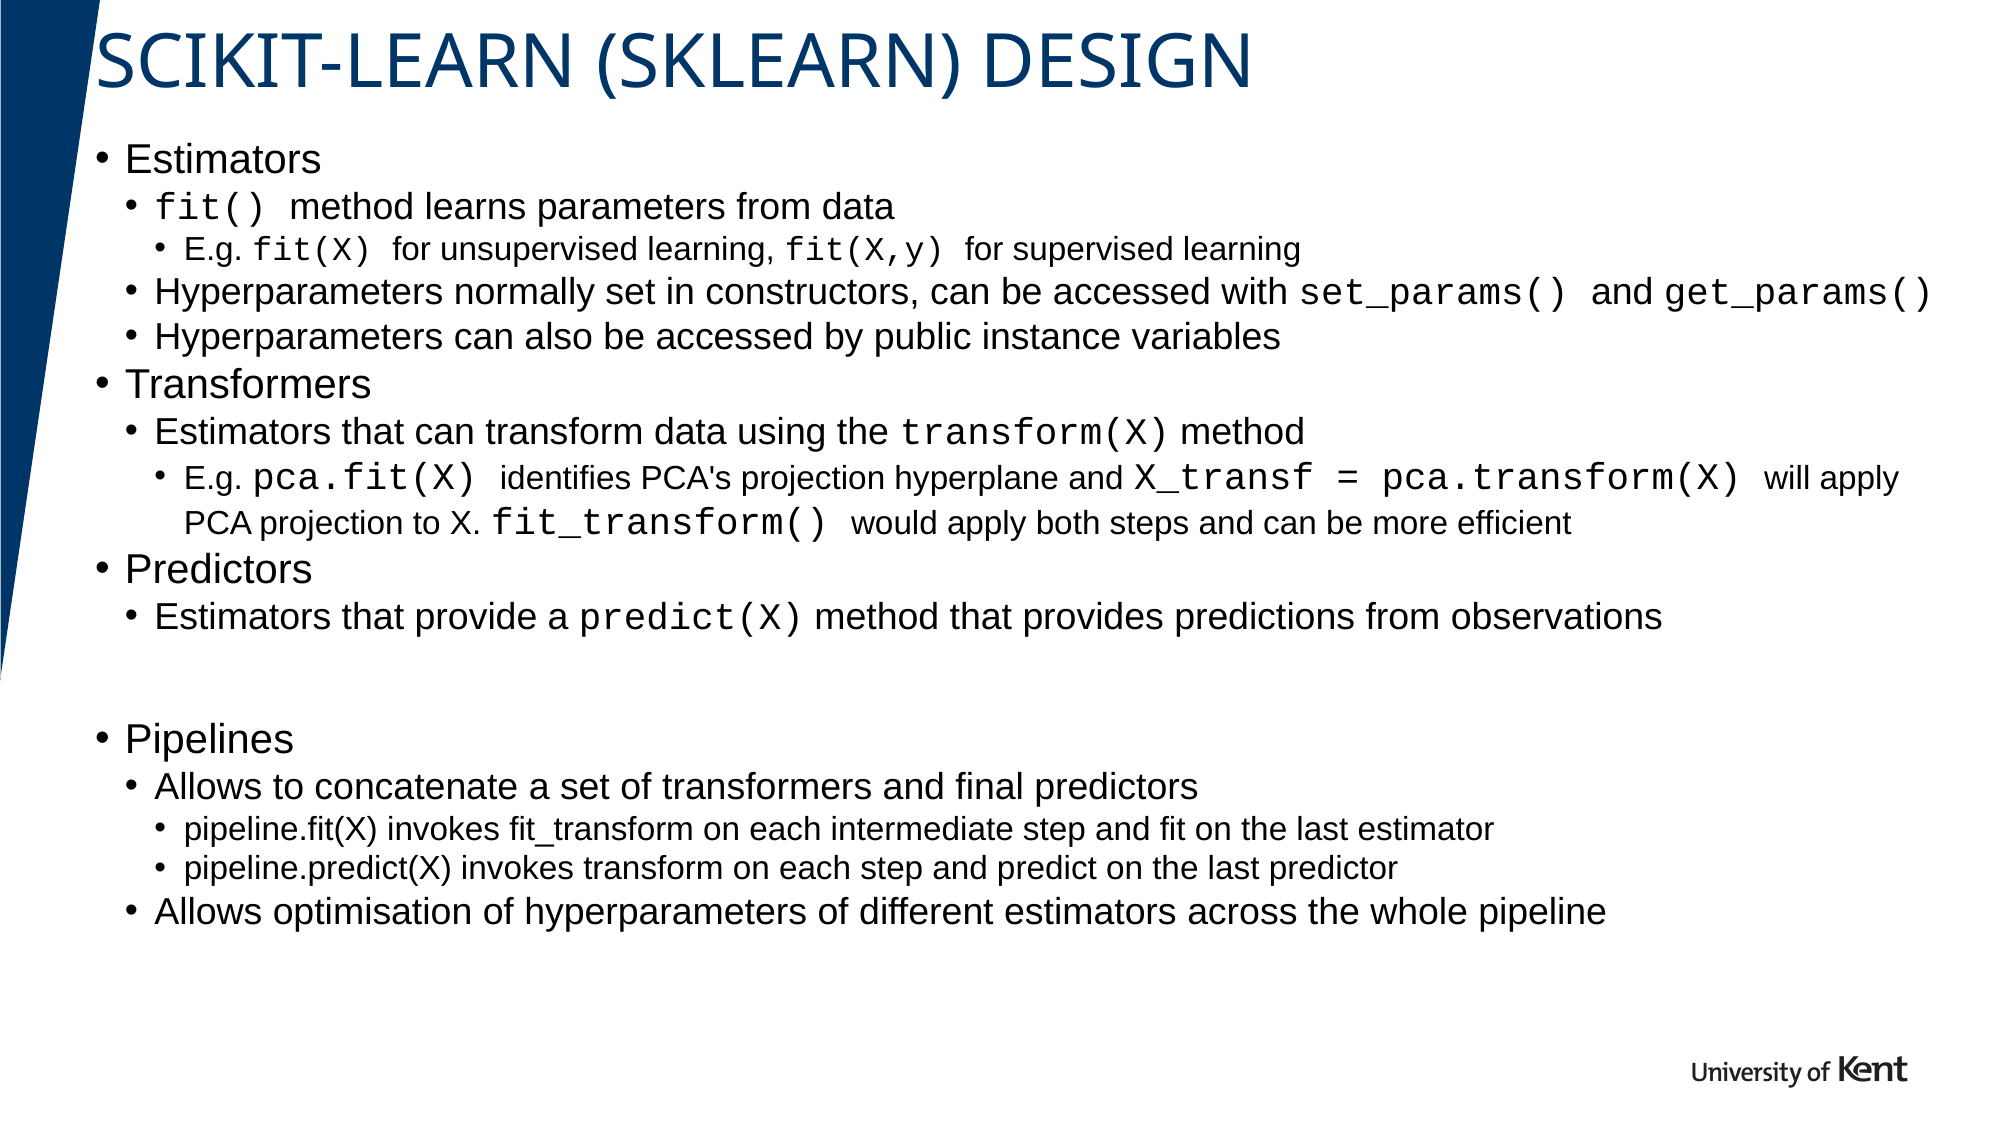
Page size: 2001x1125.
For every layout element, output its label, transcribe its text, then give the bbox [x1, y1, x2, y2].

list Estimators fit() method learns parameters from data E.g. fit(X) for unsupervised learning, fit(X,y) for supervised learning Hyperparameters normally set in constructors, can be accessed with set_params() and get_params() Hyperparameters can also be accessed by public instance variables Transformers Estimators that can transform data using the transform(X) method E.g. pca.fit(X) identifies PCA's projection hyperplane and X_transf = pca.transform(X) will apply PCA projection to X. fit_transform() would apply both steps and can be more efficient Predictors Estimators that provide a predict(X) method that provides predictions from observations Pipelines Allows to concatenate a set of transformers and final predictors pipeline.fit(X) invokes fit_transform on each intermediate step and fit on the last estimator pipeline.predict(X) invokes transform on each step and predict on the last predictor Allows optimisation of hyperparameters of different estimators across the whole pipeline [95, 132, 1940, 1034]
title Scikit-learn (sklearn) design [95, 15, 1940, 103]
